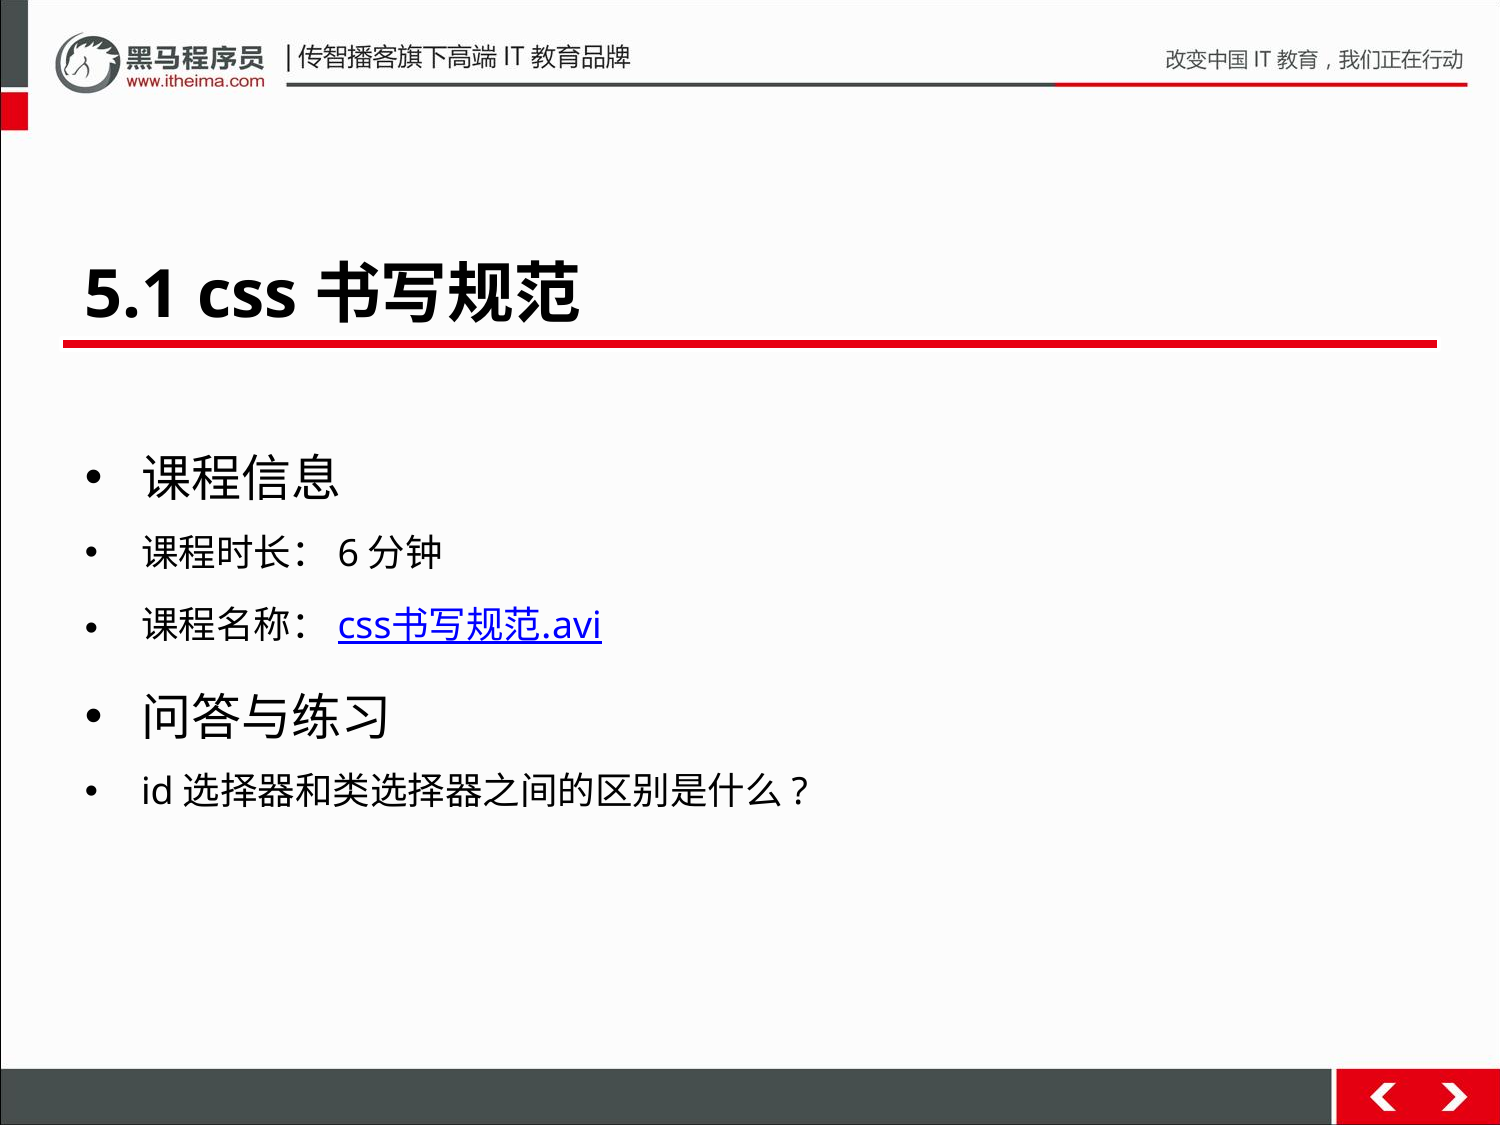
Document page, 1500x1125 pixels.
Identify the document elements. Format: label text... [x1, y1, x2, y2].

text_box 课程信息 课程时长：6分钟 课程名称：css书写规范.avi 问答与练习 id选择器和类选择器之间的区别是什么? [69, 408, 1451, 820]
picture [0, 0, 1500, 1125]
text_box 5.1 css书写规范 [70, 243, 1382, 339]
